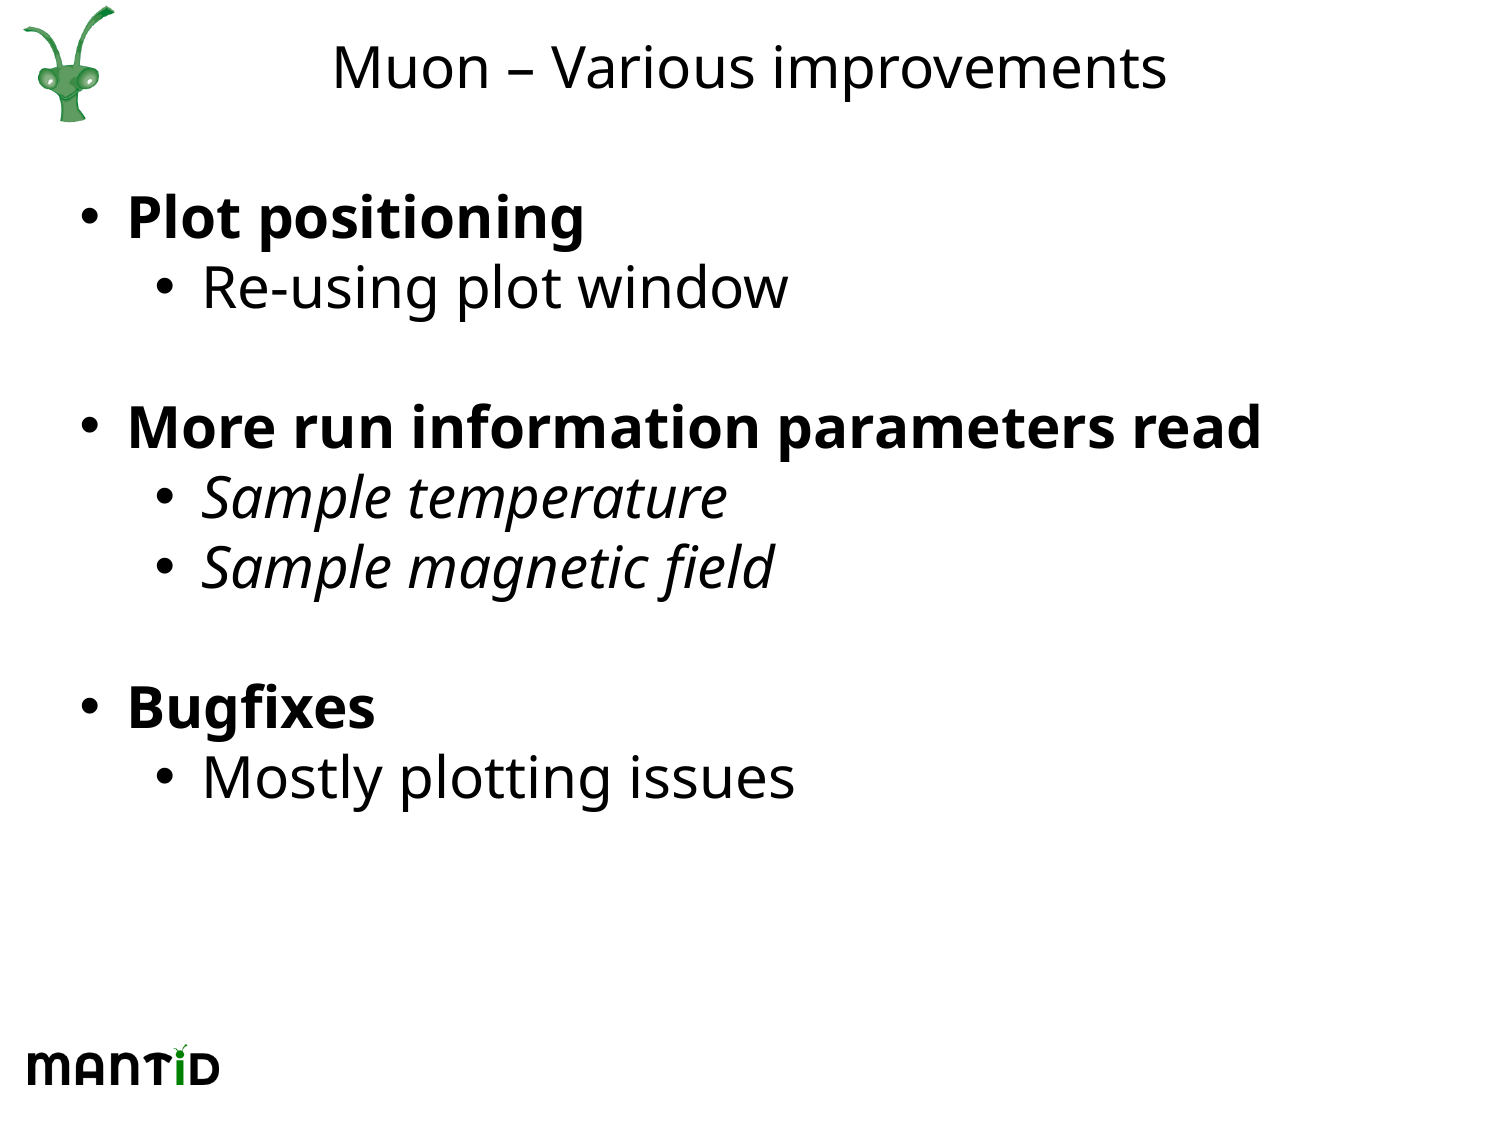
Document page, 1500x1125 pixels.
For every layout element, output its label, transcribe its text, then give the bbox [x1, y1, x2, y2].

text_box Plot positioning Re-using plot window More run information parameters read Sample temperature Sample magnetic field Bugfixes Mostly plotting issues [64, 172, 1471, 958]
picture [28, 1044, 219, 1085]
picture [0, 0, 75, 127]
title Muon – Various improvements [75, 0, 1425, 160]
